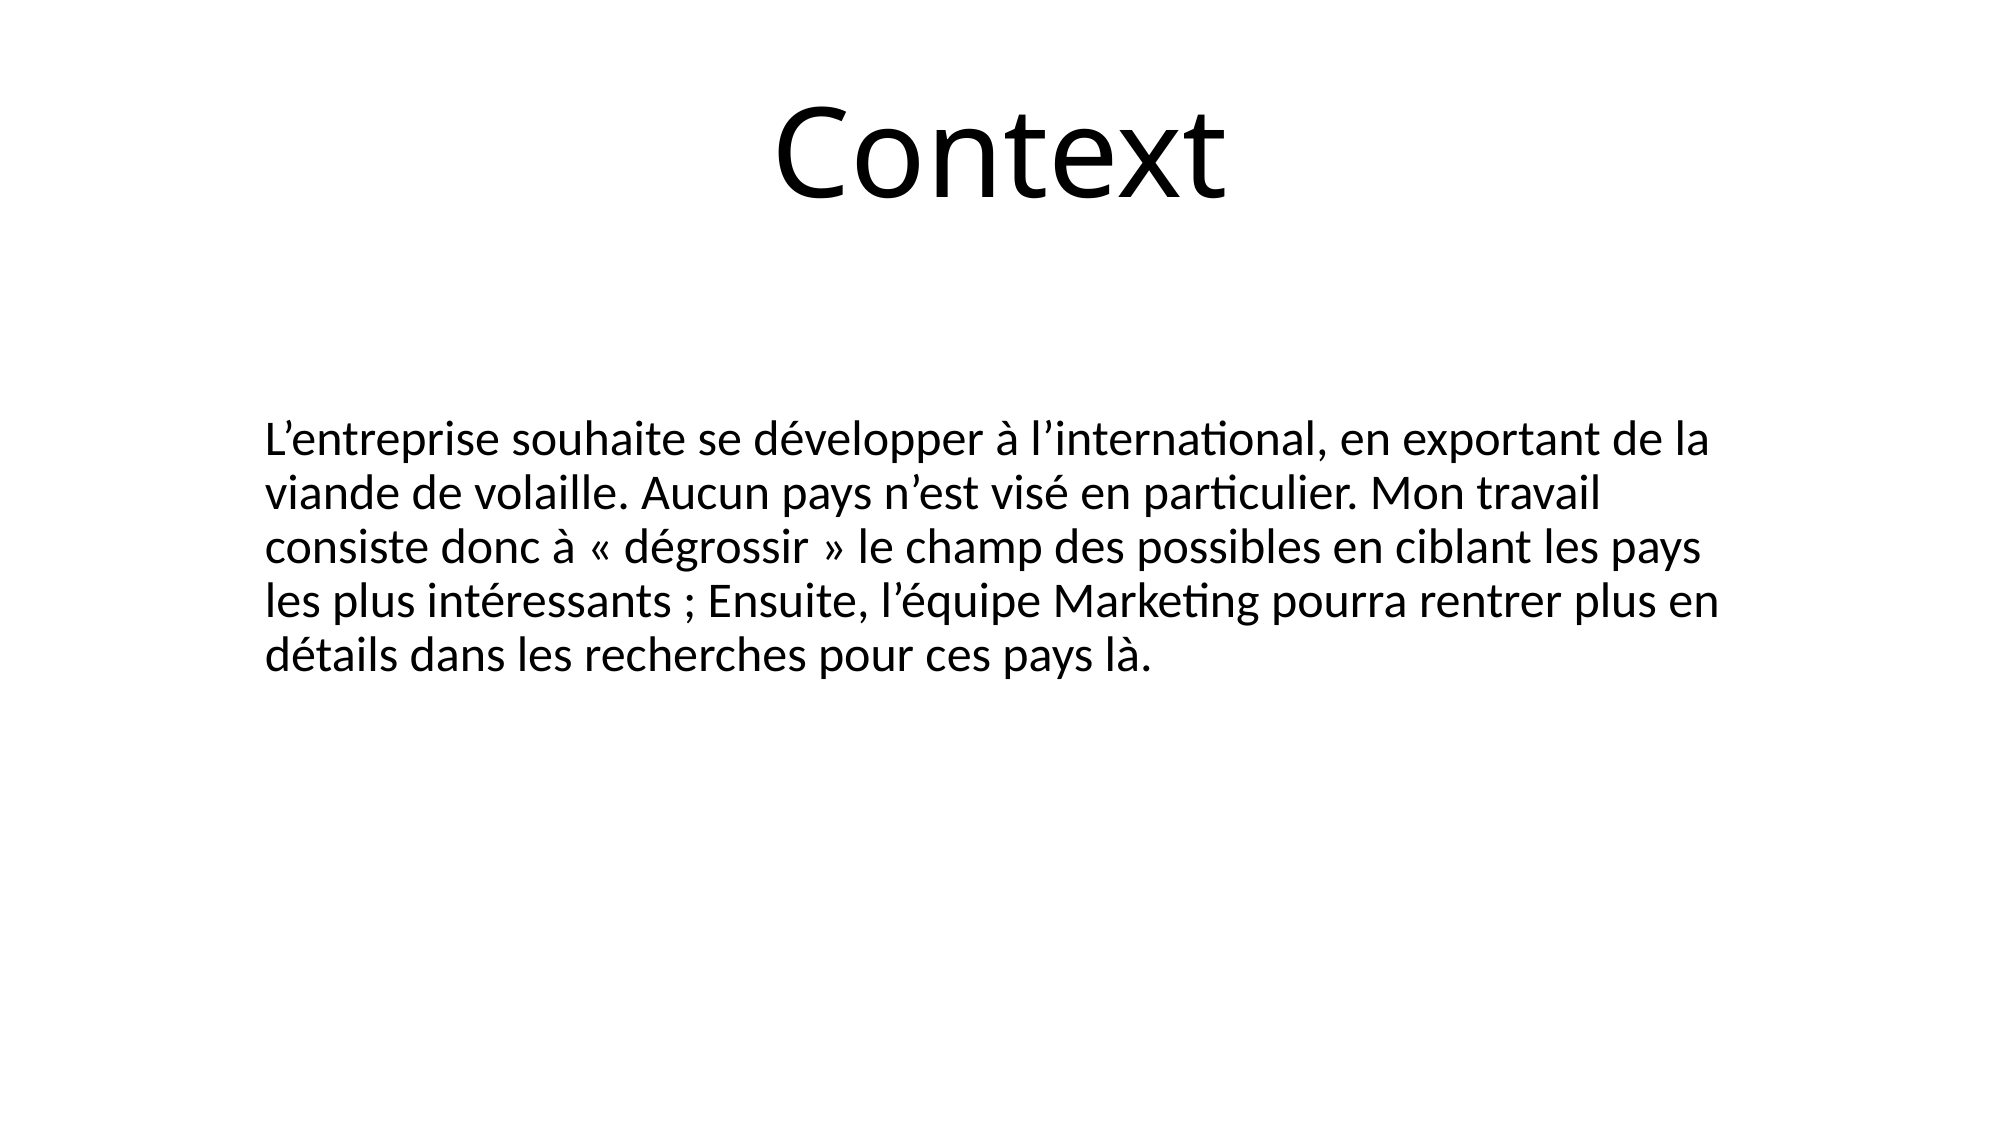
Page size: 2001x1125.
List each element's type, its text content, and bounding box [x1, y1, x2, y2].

subtitle L’entreprise souhaite se développer à l’international, en exportant de la viande de volaille. Aucun pays n’est visé en particulier. Mon travail consiste donc à « dégrossir » le champ des possibles en ciblant les pays les plus intéressants ; Ensuite, l’équipe Marketing pourra rentrer plus en détails dans les recherches pour ces pays là. [249, 404, 1750, 720]
title Context [249, 54, 1750, 232]
